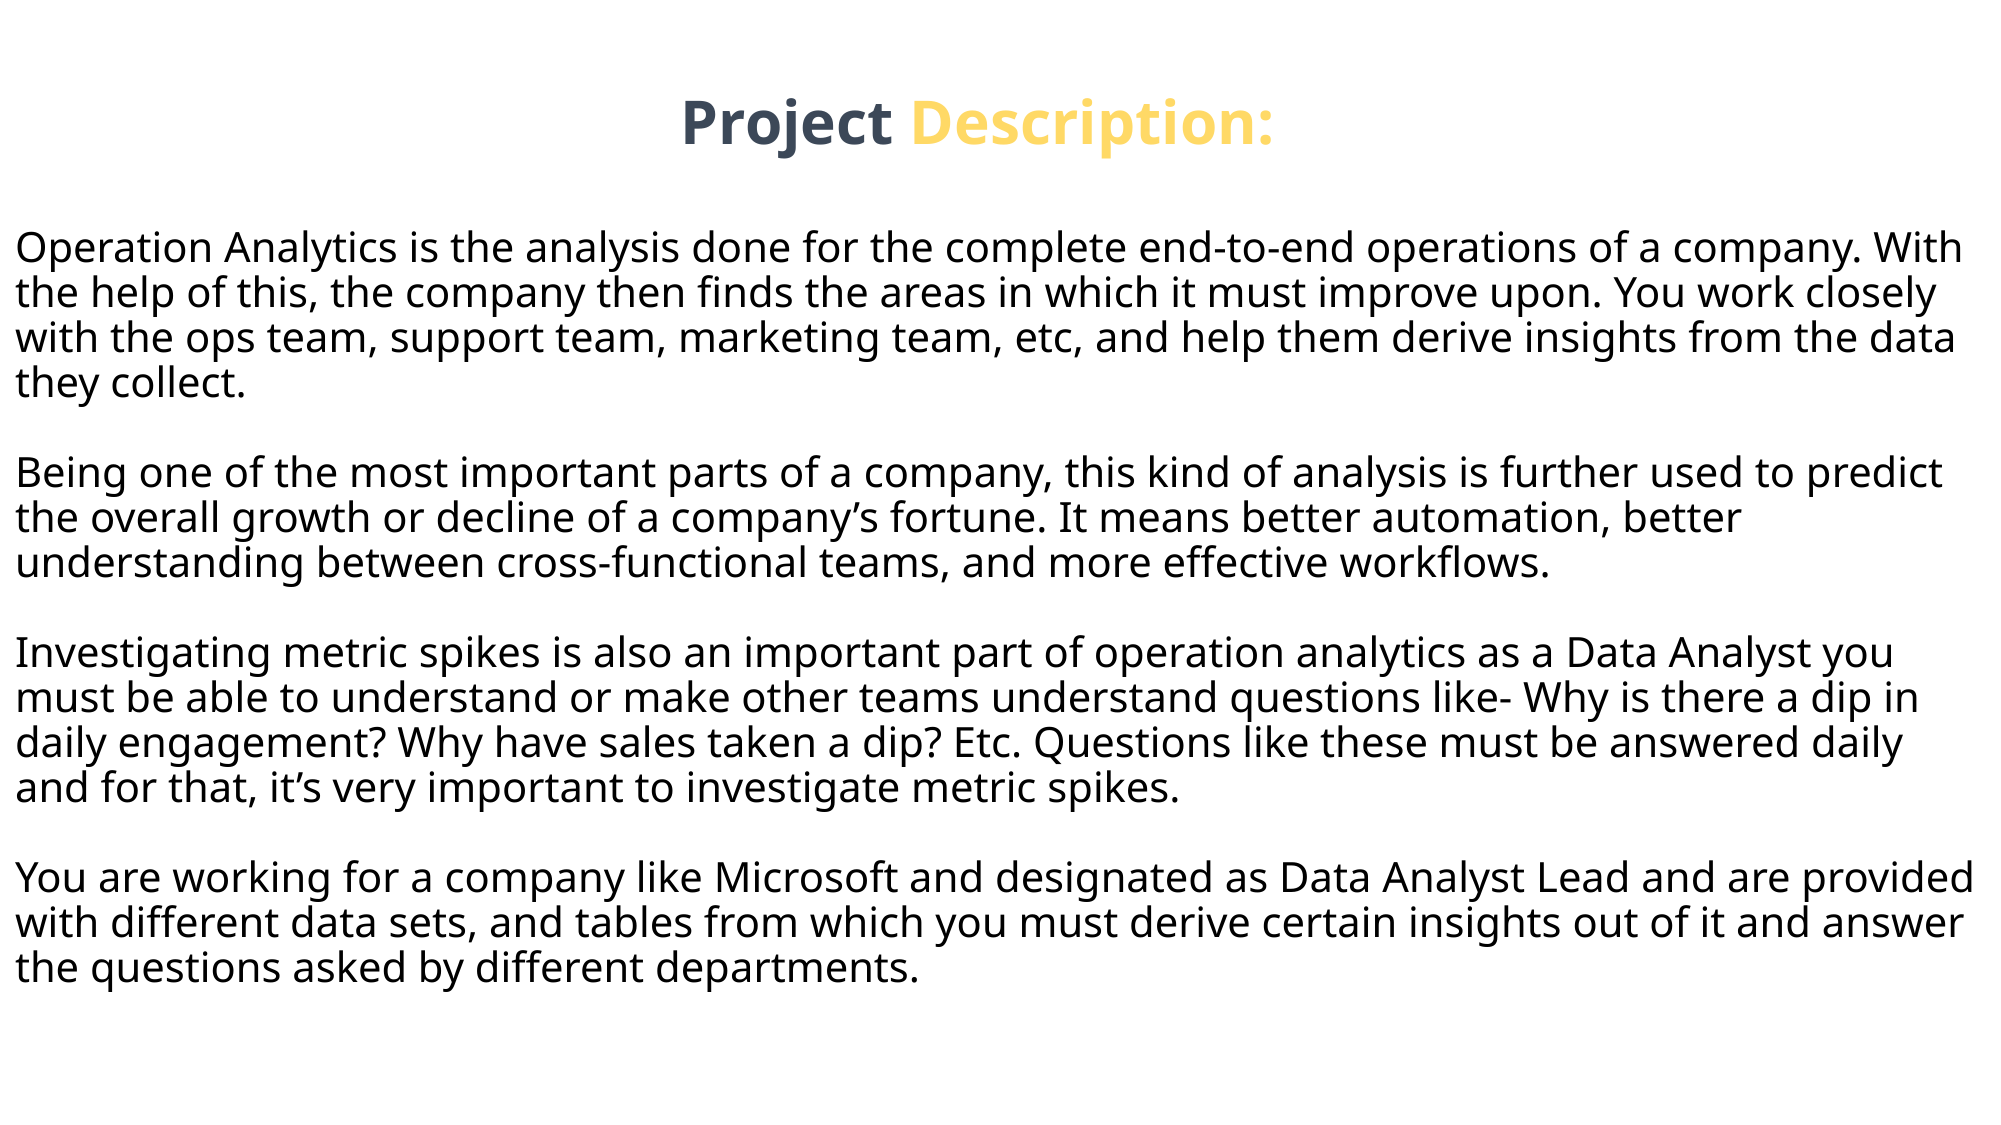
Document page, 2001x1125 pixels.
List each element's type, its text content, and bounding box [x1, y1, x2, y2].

title Project Description: [115, 19, 1841, 148]
list Operation Analytics is the analysis done for the complete end-to-end operations of a company. With the help of this, the company then finds the areas in which it must improve upon. You work closely with the ops team, support team, marketing team, etc, and help them derive insights from the data they collect. Being one of the most important parts of a company, this kind of analysis is further used to predict the overall growth or decline of a company’s fortune. It means better automation, better understanding between cross-functional teams, and more effective workflows. Investigating metric spikes is also an important part of operation analytics as a Data Analyst you must be able to understand or make other teams understand questions like- Why is there a dip in daily engagement? Why have sales taken a dip? Etc. Questions like these must be answered daily and for that, it’s very important to investigate metric spikes. You are working for a company like Microsoft and designated as Data Analyst Lead and are provided with different data sets, and tables from which you must derive certain insights out of it and answer the questions asked by different departments. [0, 148, 2000, 1099]
